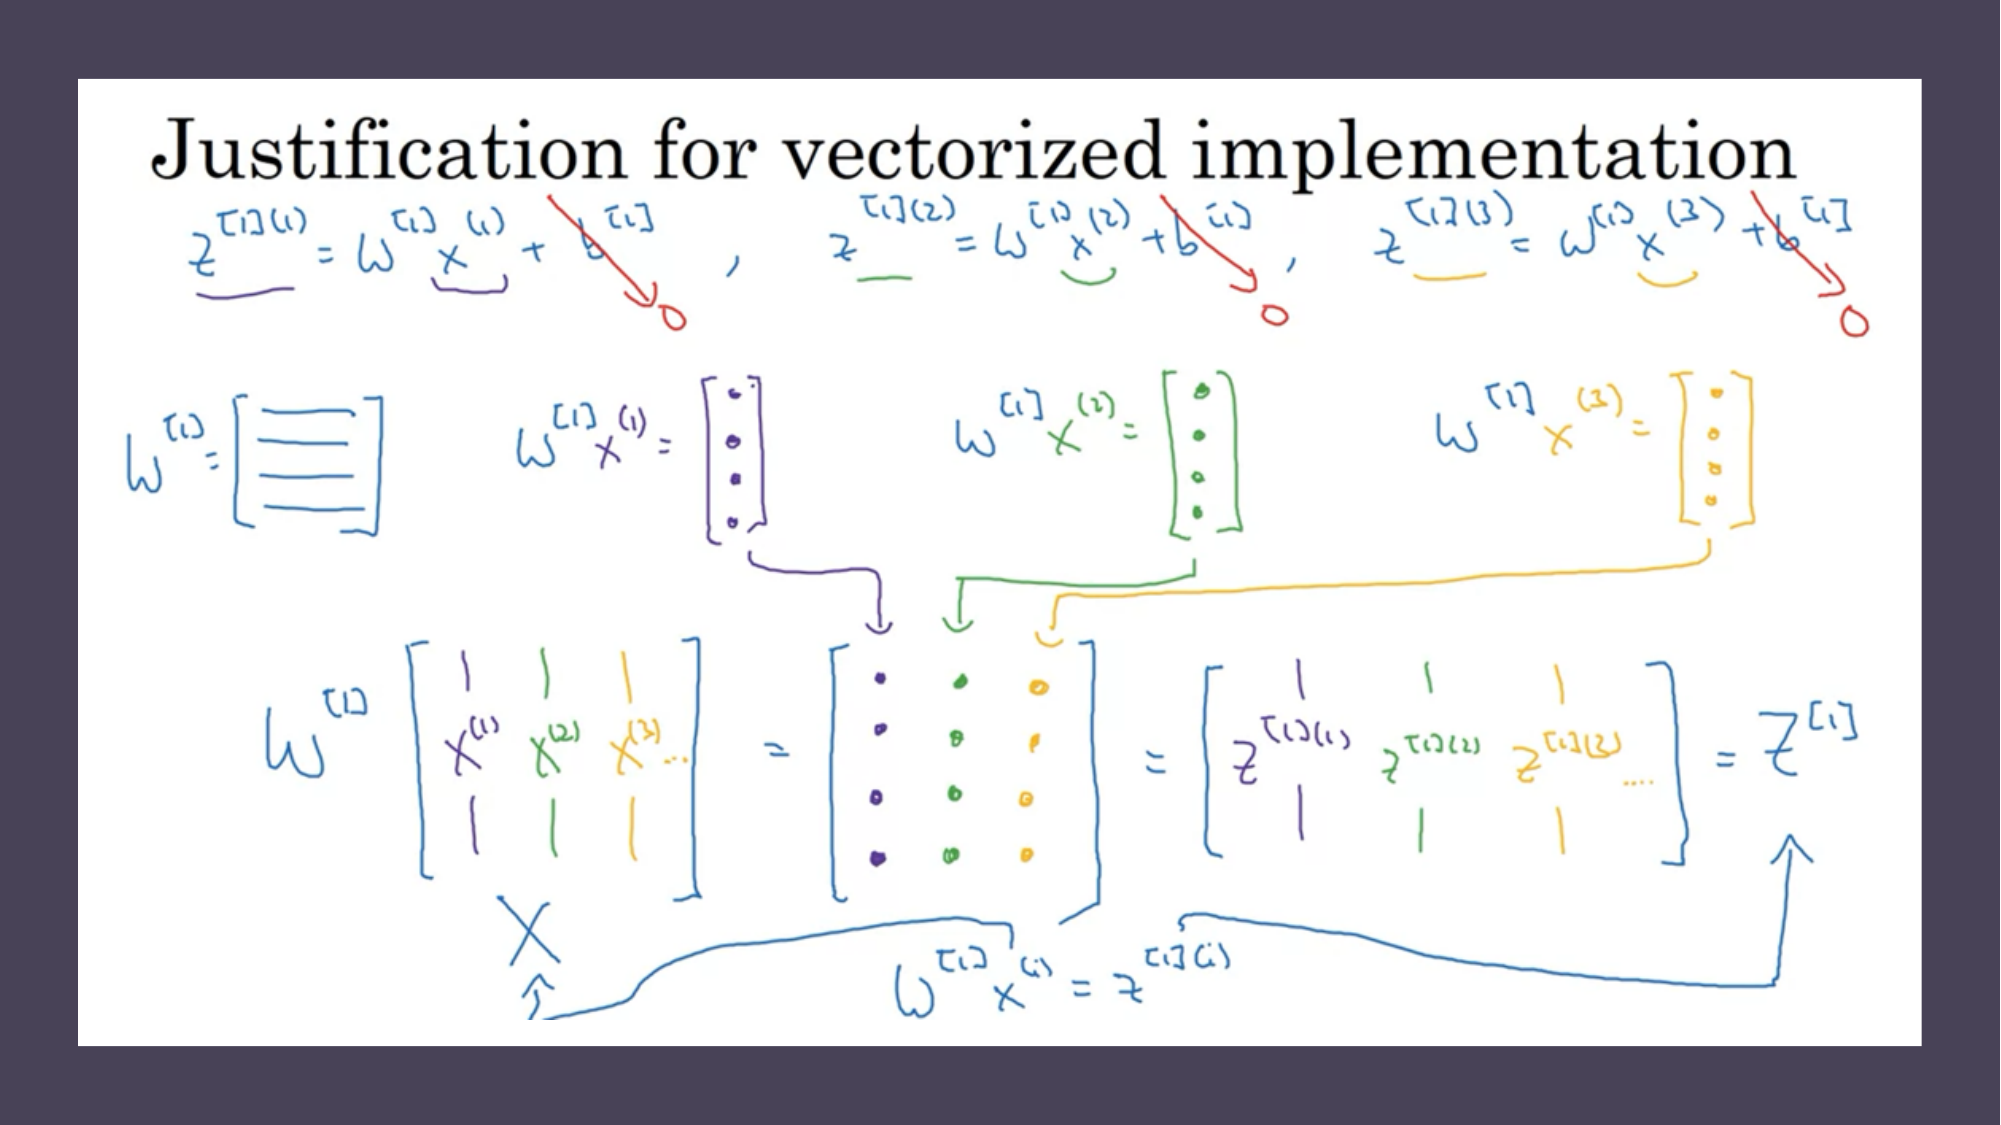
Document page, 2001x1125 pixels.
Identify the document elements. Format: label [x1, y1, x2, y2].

text_box [0, 0, 2000, 1125]
picture [116, 105, 1883, 1020]
text_box [77, 78, 1923, 1047]
